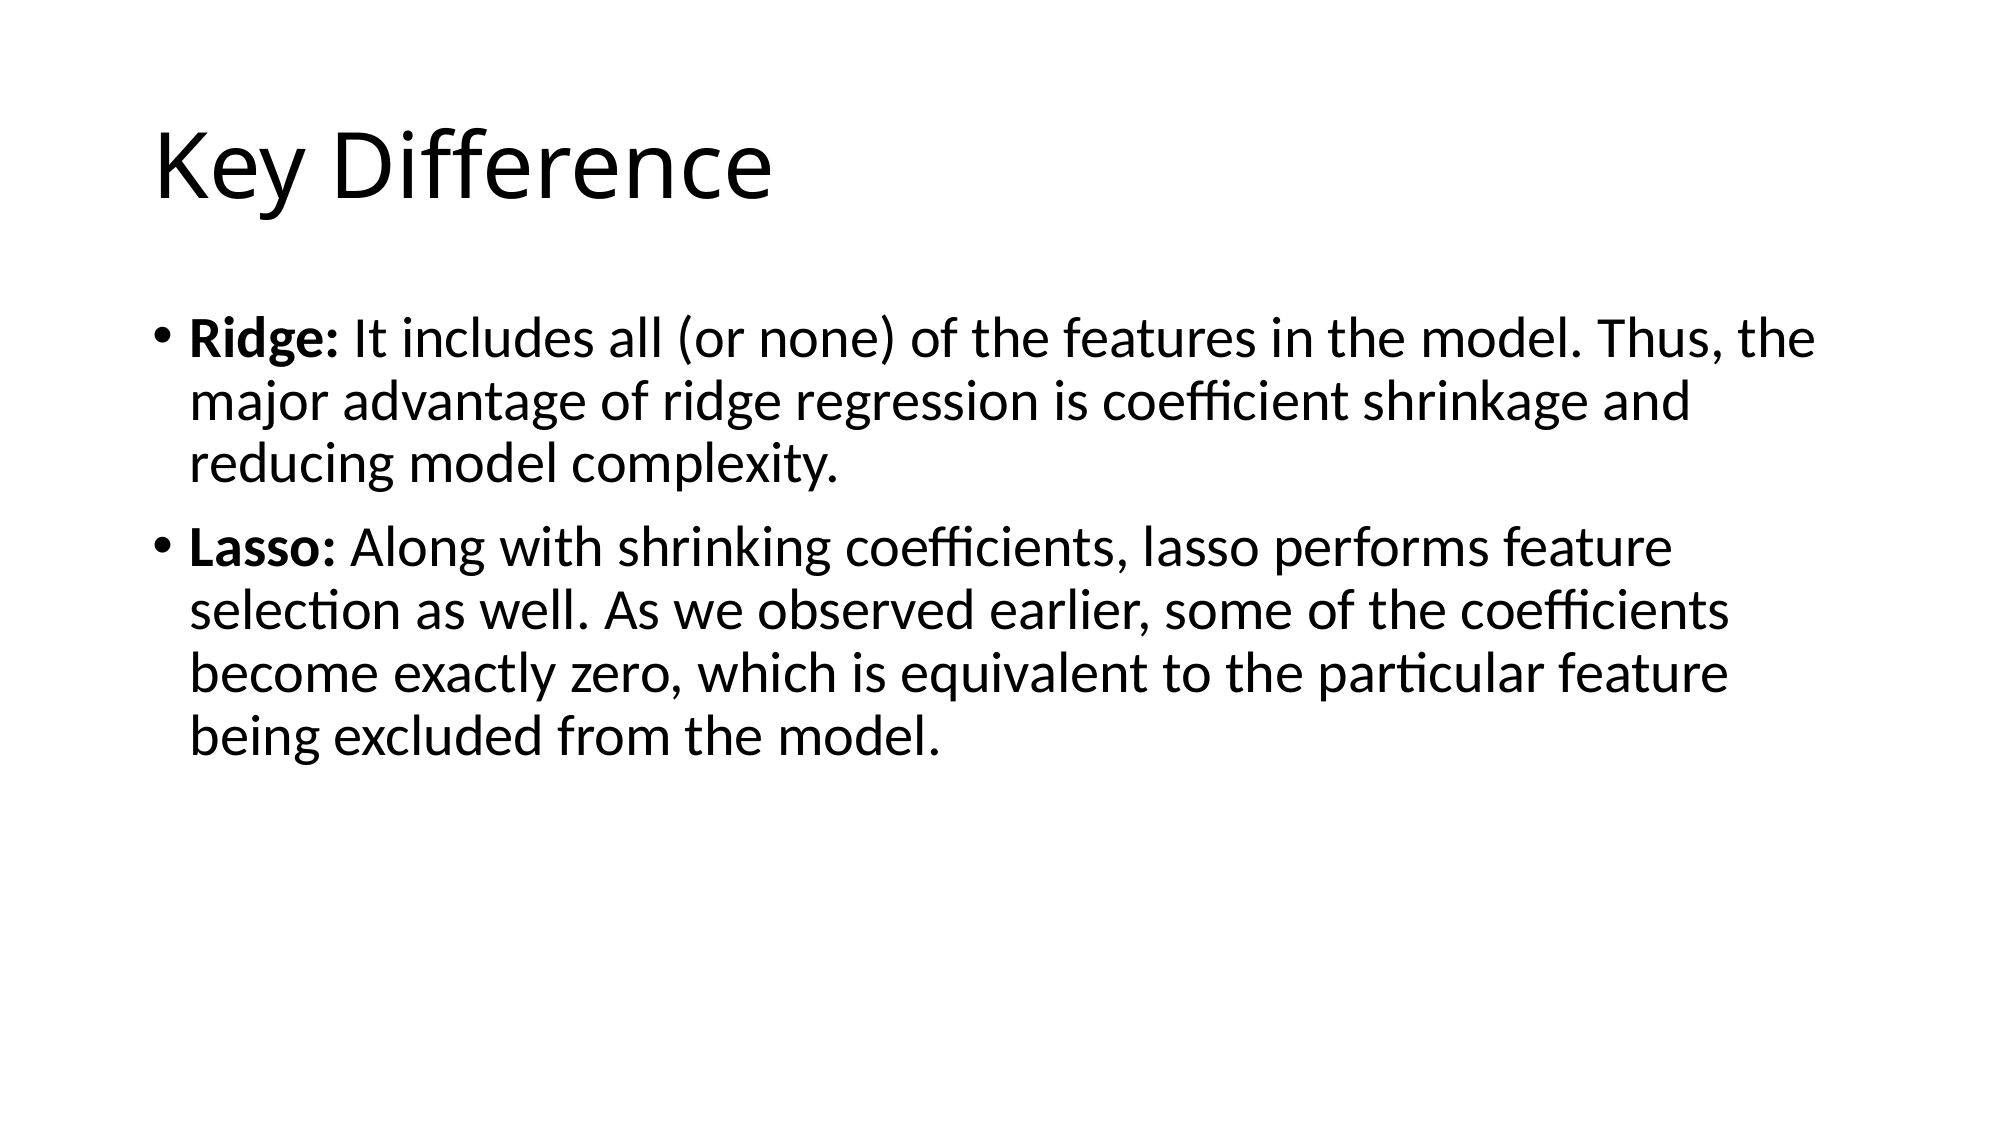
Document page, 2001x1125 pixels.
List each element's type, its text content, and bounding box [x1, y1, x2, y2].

list Ridge: It includes all (or none) of the features in the model. Thus, the major advantage of ridge regression is coefficient shrinkage and reducing model complexity. Lasso: Along with shrinking coefficients, lasso performs feature selection as well. As we observed earlier, some of the coefficients become exactly zero, which is equivalent to the particular feature being excluded from the model. [137, 299, 1863, 1014]
title Key Difference [137, 59, 1863, 278]
